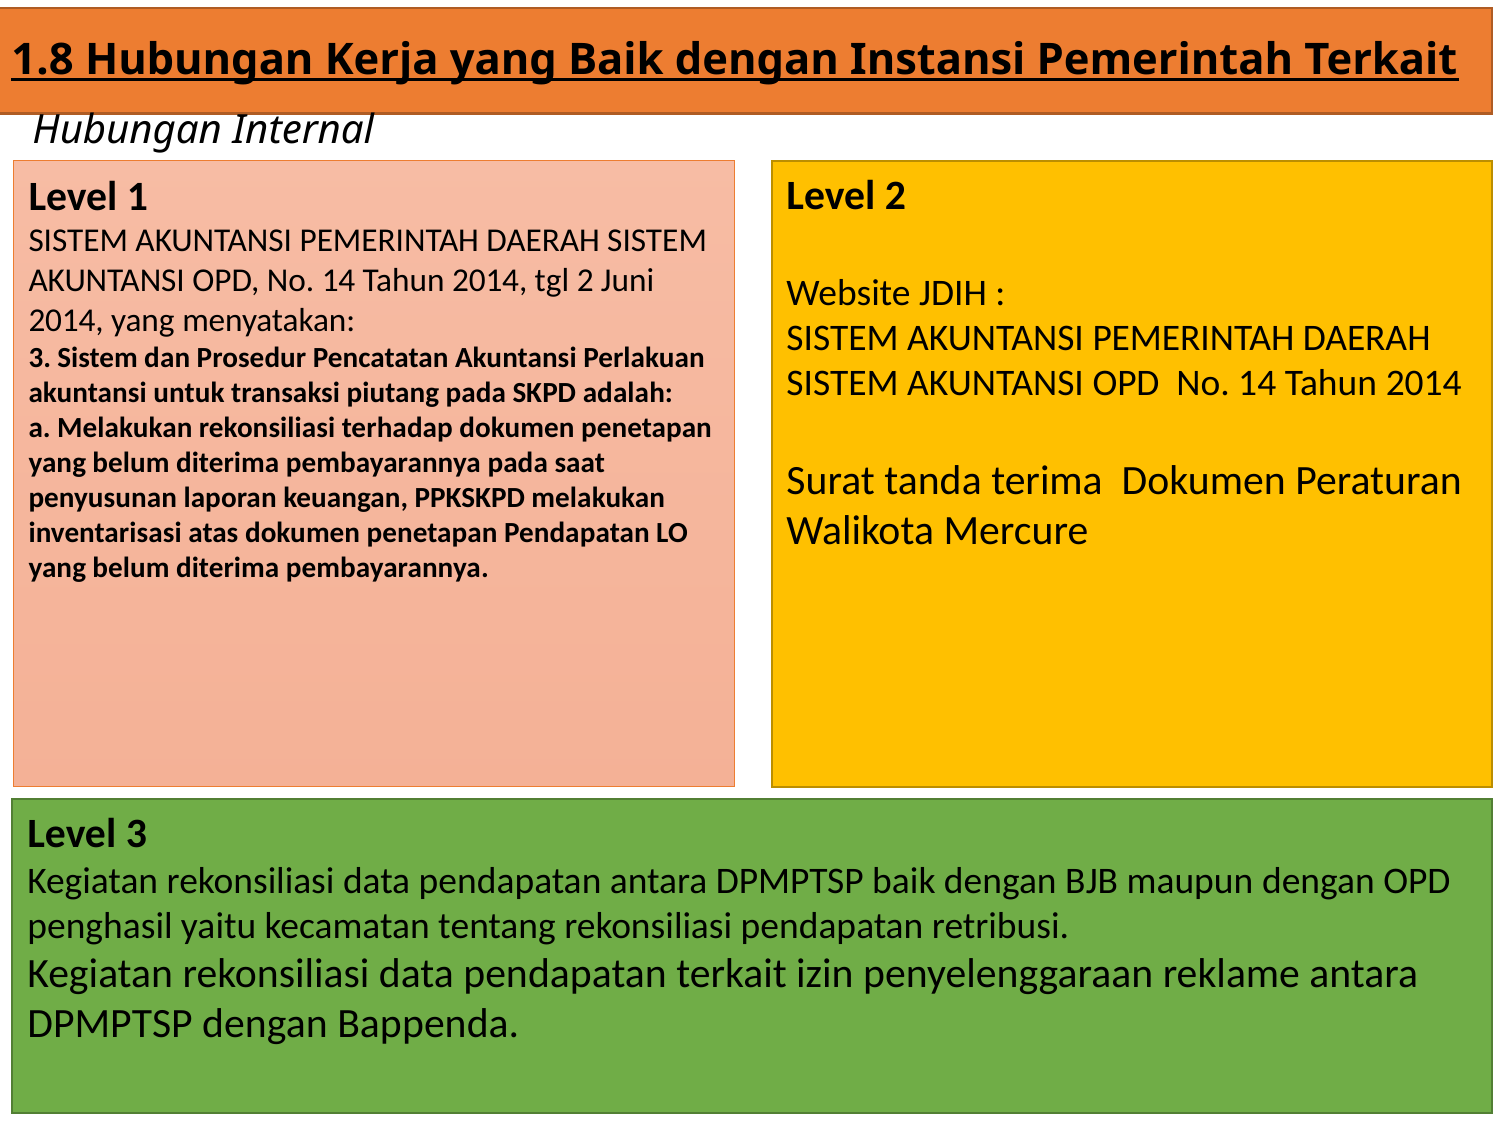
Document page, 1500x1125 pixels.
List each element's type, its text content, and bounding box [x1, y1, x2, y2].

text_box Level 3 Kegiatan rekonsiliasi data pendapatan antara DPMPTSP baik dengan BJB maupun dengan OPD penghasil yaitu kecamatan tentang rekonsiliasi pendapatan retribusi. Kegiatan rekonsiliasi data pendapatan terkait izin penyelenggaraan reklame antara DPMPTSP dengan Bappenda. [11, 798, 1493, 1114]
title Hubungan Internal [17, 101, 620, 161]
text_box Level 2 Website JDIH : SISTEM AKUNTANSI PEMERINTAH DAERAH SISTEM AKUNTANSI OPD No. 14 Tahun 2014 Surat tanda terima Dokumen Peraturan Walikota Mercure [771, 160, 1493, 788]
text_box 1.8 Hubungan Kerja yang Baik dengan Instansi Pemerintah Terkait [0, 7, 1493, 115]
text_box Level 1 SISTEM AKUNTANSI PEMERINTAH DAERAH SISTEM AKUNTANSI OPD, No. 14 Tahun 2014, tgl 2 Juni 2014, yang menyatakan: 3. Sistem dan Prosedur Pencatatan Akuntansi Perlakuan akuntansi untuk transaksi piutang pada SKPD adalah: a. Melakukan rekonsiliasi terhadap dokumen penetapan yang belum diterima pembayarannya pada saat penyusunan laporan keuangan, PPKSKPD melakukan inventarisasi atas dokumen penetapan Pendapatan LO yang belum diterima pembayarannya. [13, 160, 735, 787]
